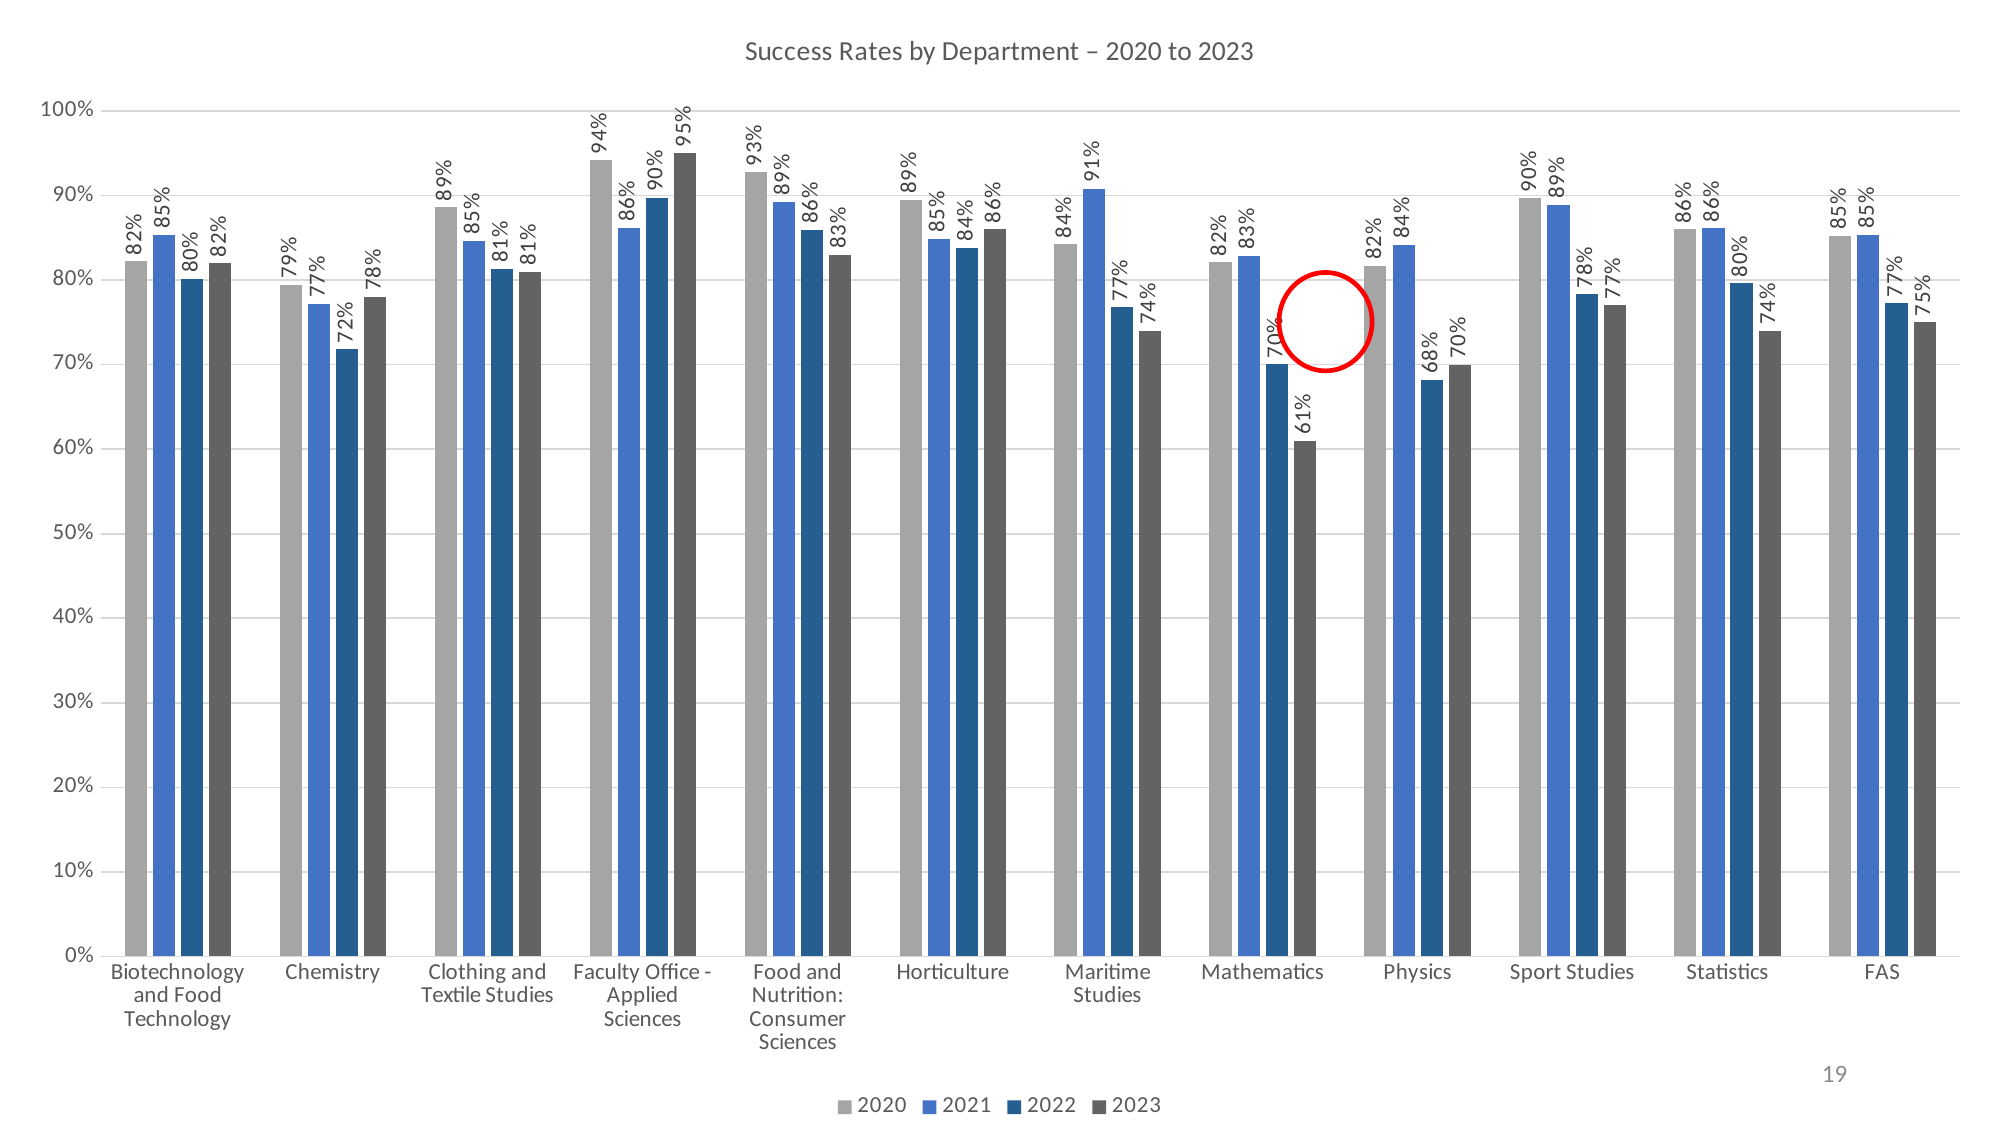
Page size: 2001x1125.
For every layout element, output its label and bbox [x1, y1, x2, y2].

chart [0, 0, 2000, 1125]
